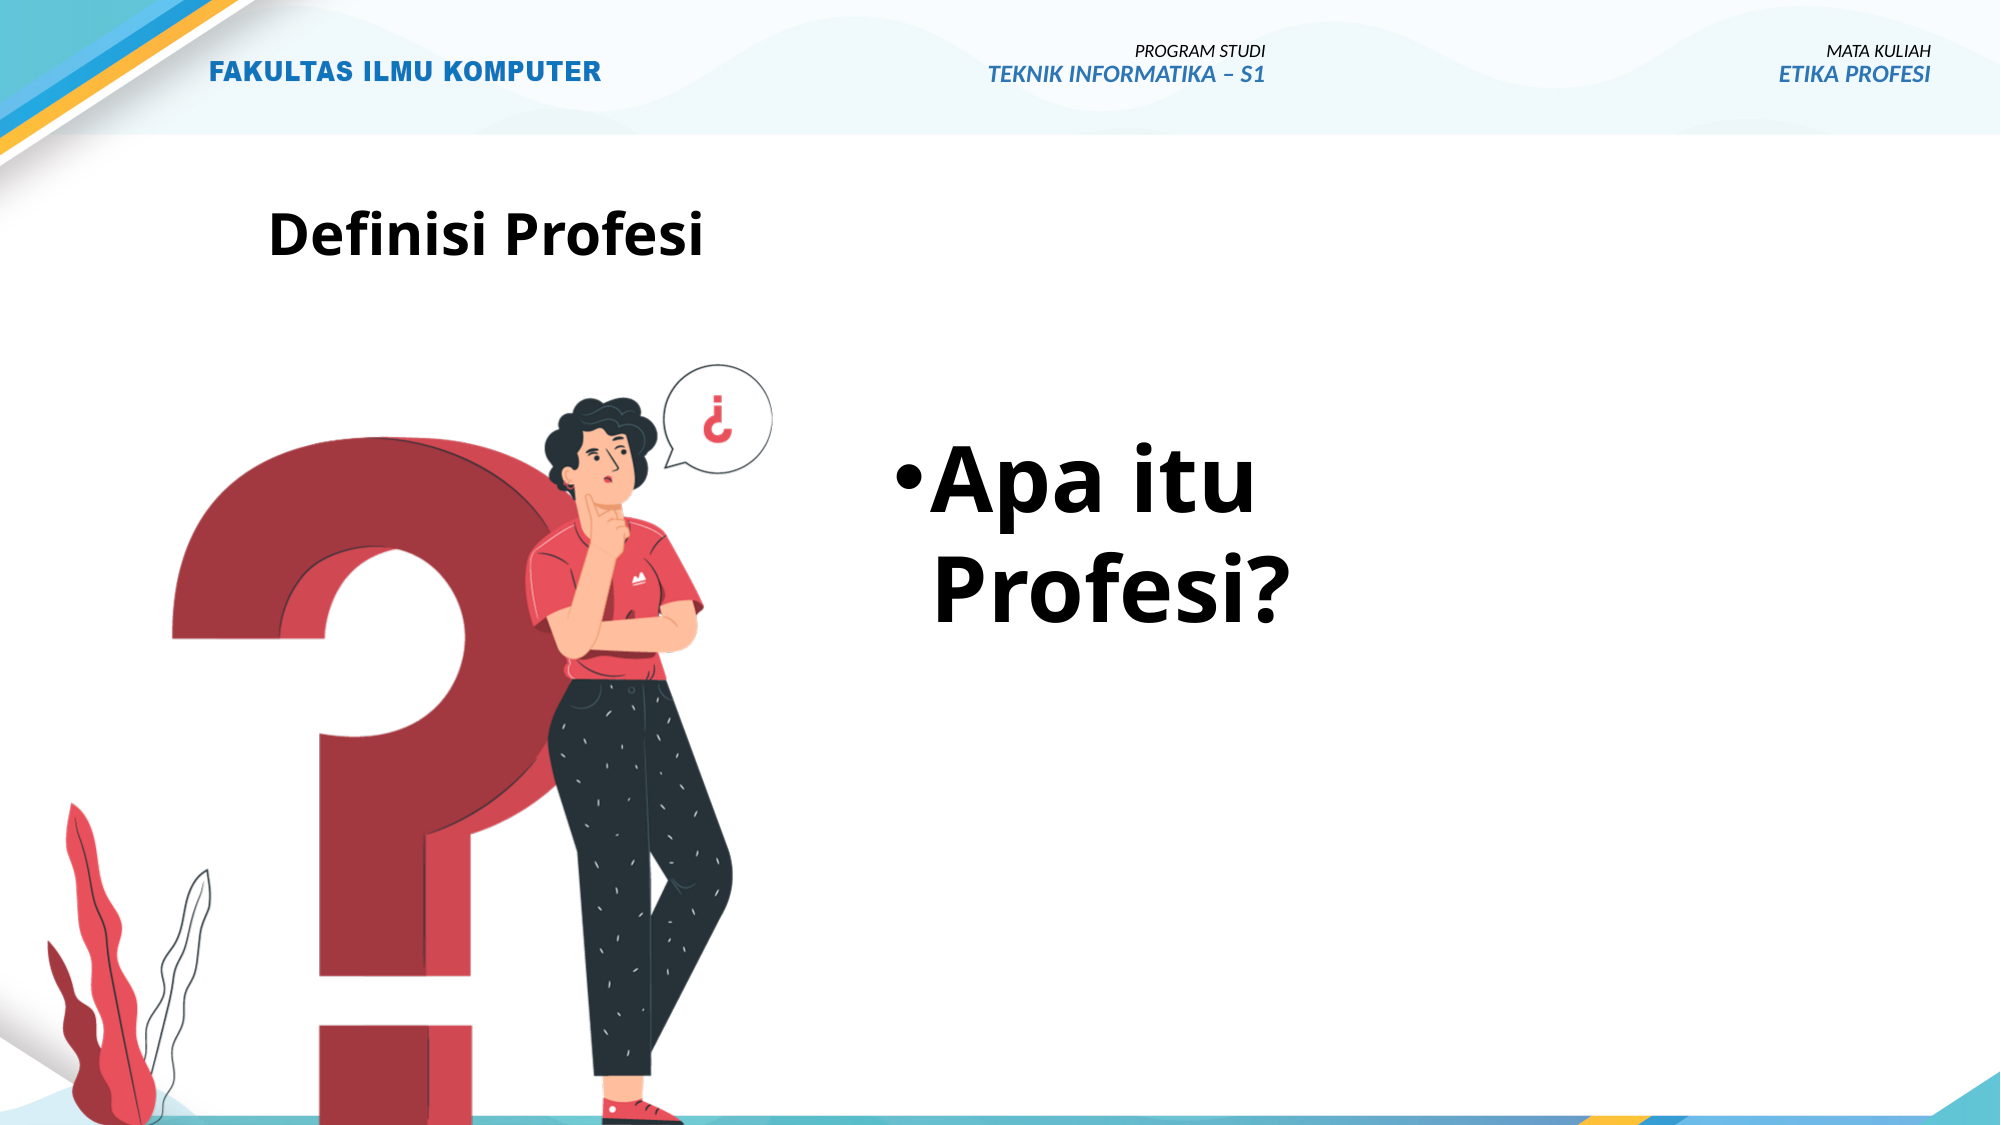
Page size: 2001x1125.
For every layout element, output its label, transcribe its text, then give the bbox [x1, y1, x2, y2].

picture [0, 0, 2000, 1125]
text_box PROGRAM STUDI TEKNIK INFORMATIKA – S1 [904, 33, 1281, 118]
text_box MATA KULIAH ETIKA PROFESI [1569, 33, 1946, 118]
title Definisi Profesi [252, 170, 1852, 303]
list Apa itu Profesi? [878, 413, 1590, 902]
